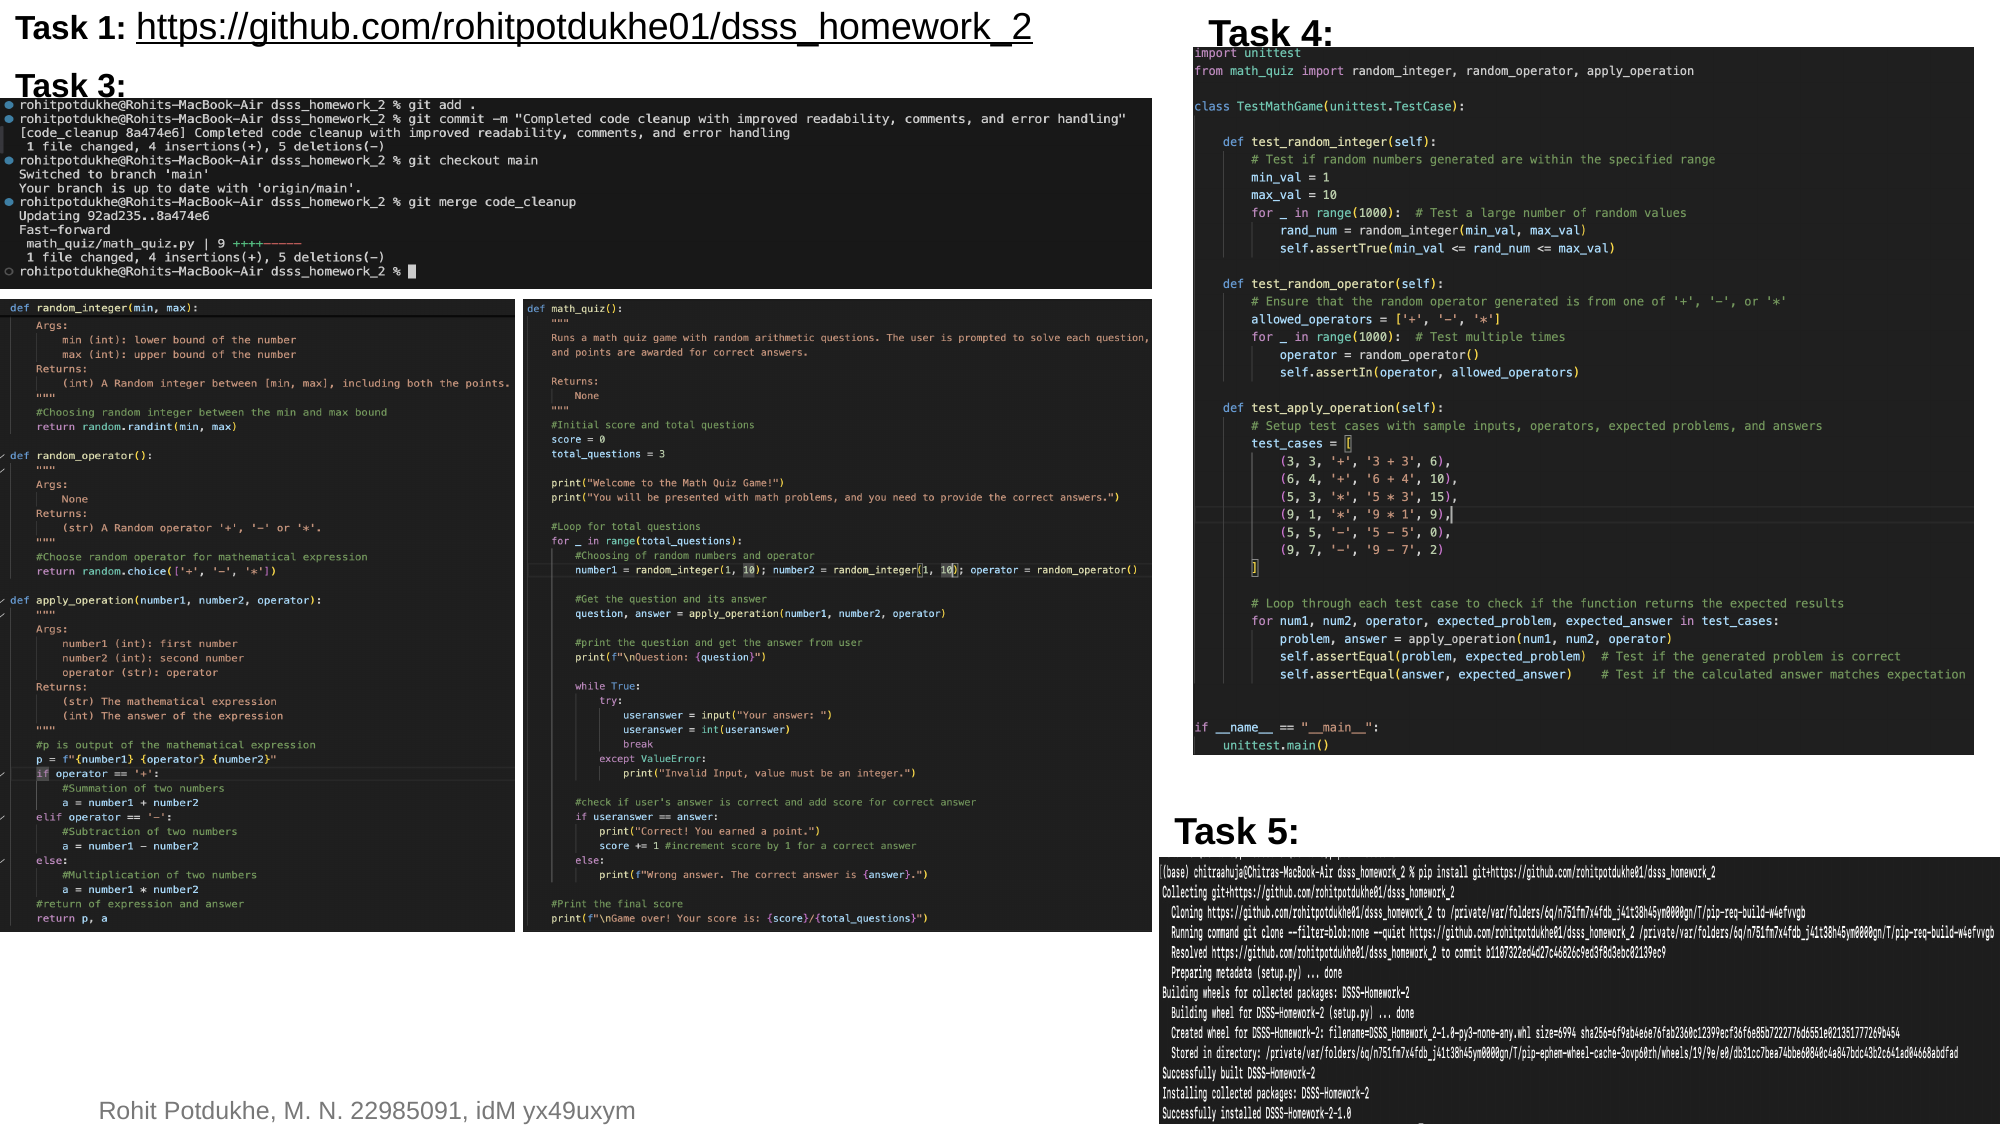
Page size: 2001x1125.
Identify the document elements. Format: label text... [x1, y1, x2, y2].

picture [1192, 46, 1975, 756]
picture [522, 299, 1152, 933]
footer Rohit Potdukhe, M. N. 22985091, idM yx49uxym [30, 1093, 706, 1125]
text_box Task 4: [1193, 1, 1367, 46]
list Task 1: https://github.com/rohitpotdukhe01/dsss_homework_2 Task 3: [0, 0, 2000, 1094]
text_box Task 5: [1159, 799, 1331, 857]
picture [1159, 857, 2000, 1125]
picture [0, 97, 1152, 289]
picture [0, 299, 516, 933]
